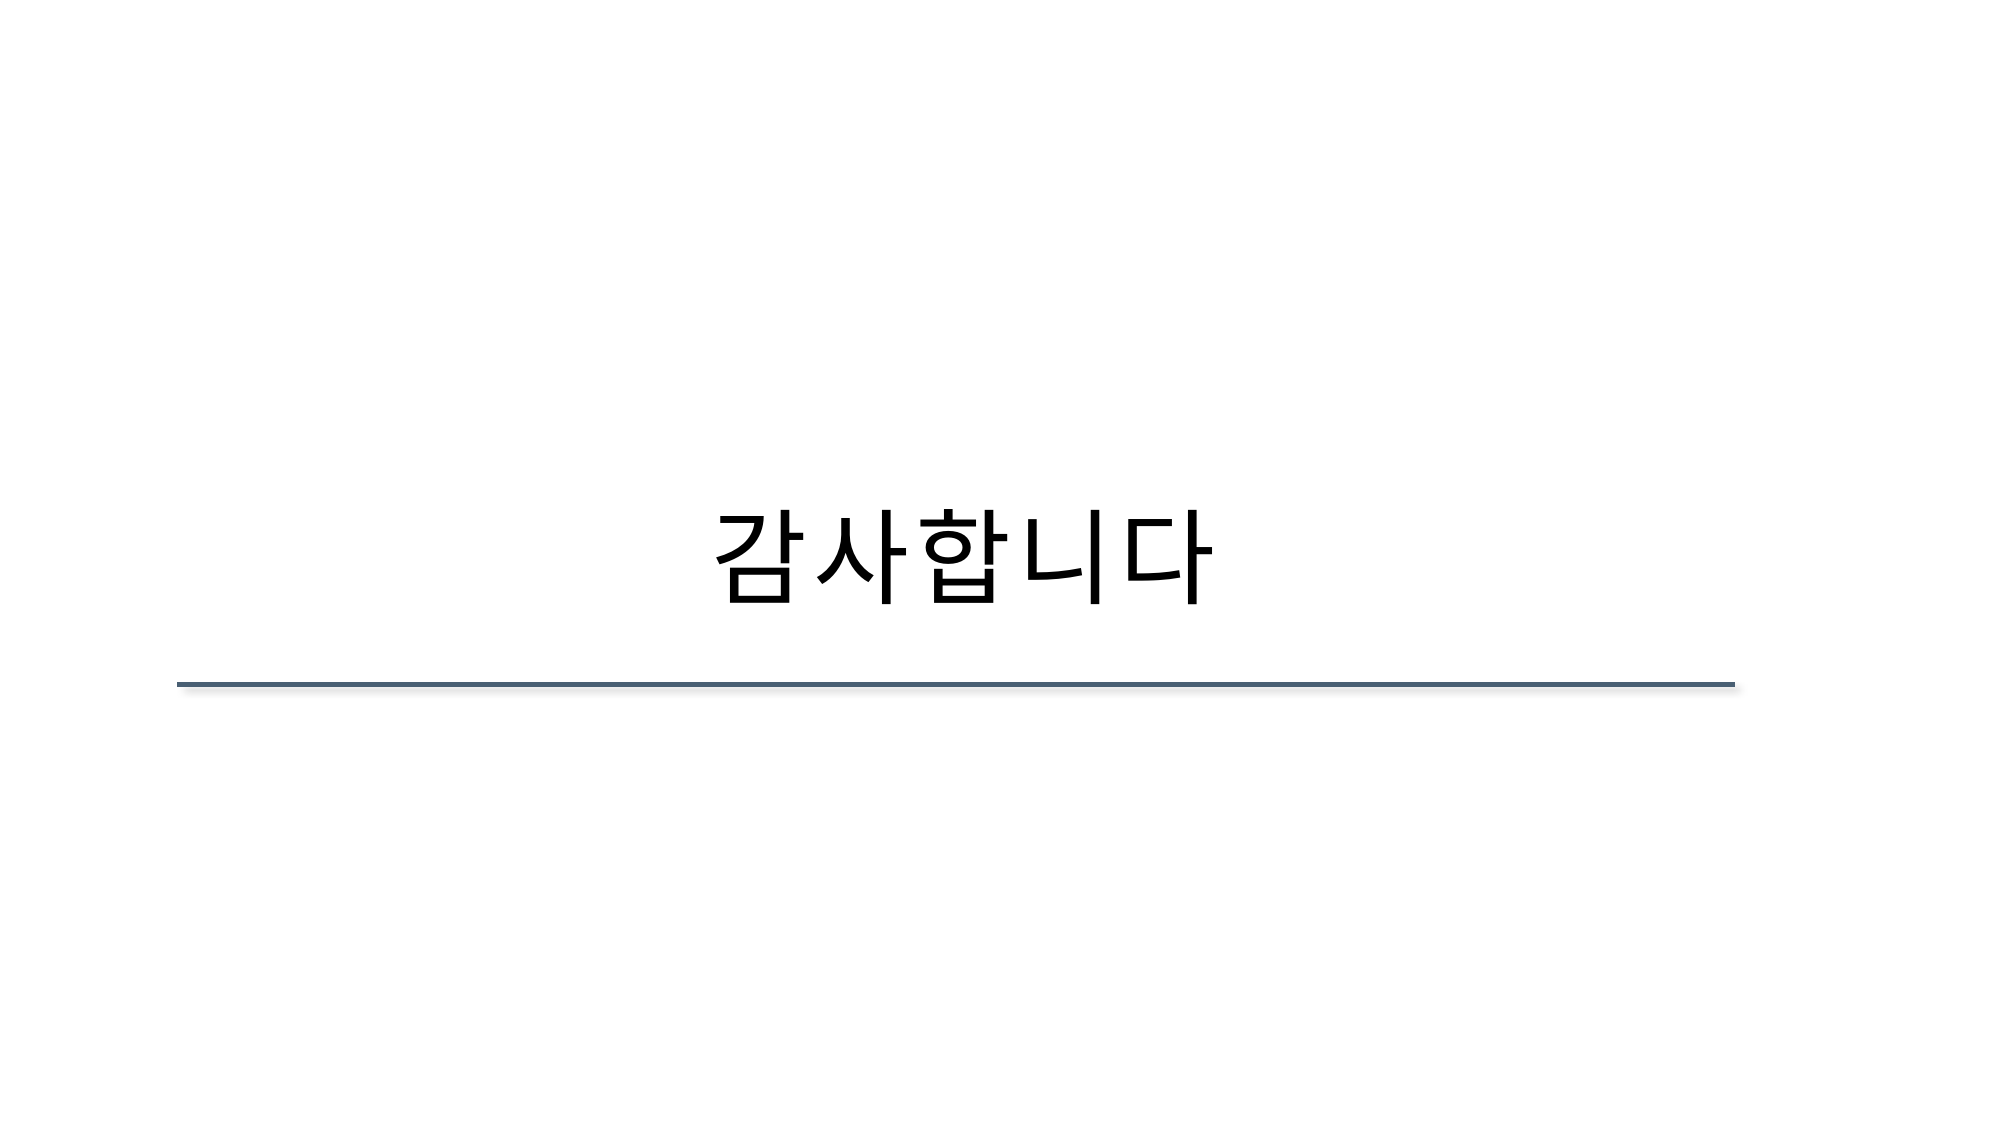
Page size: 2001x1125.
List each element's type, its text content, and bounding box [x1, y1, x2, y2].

title 감사합니다 [177, 453, 1750, 672]
